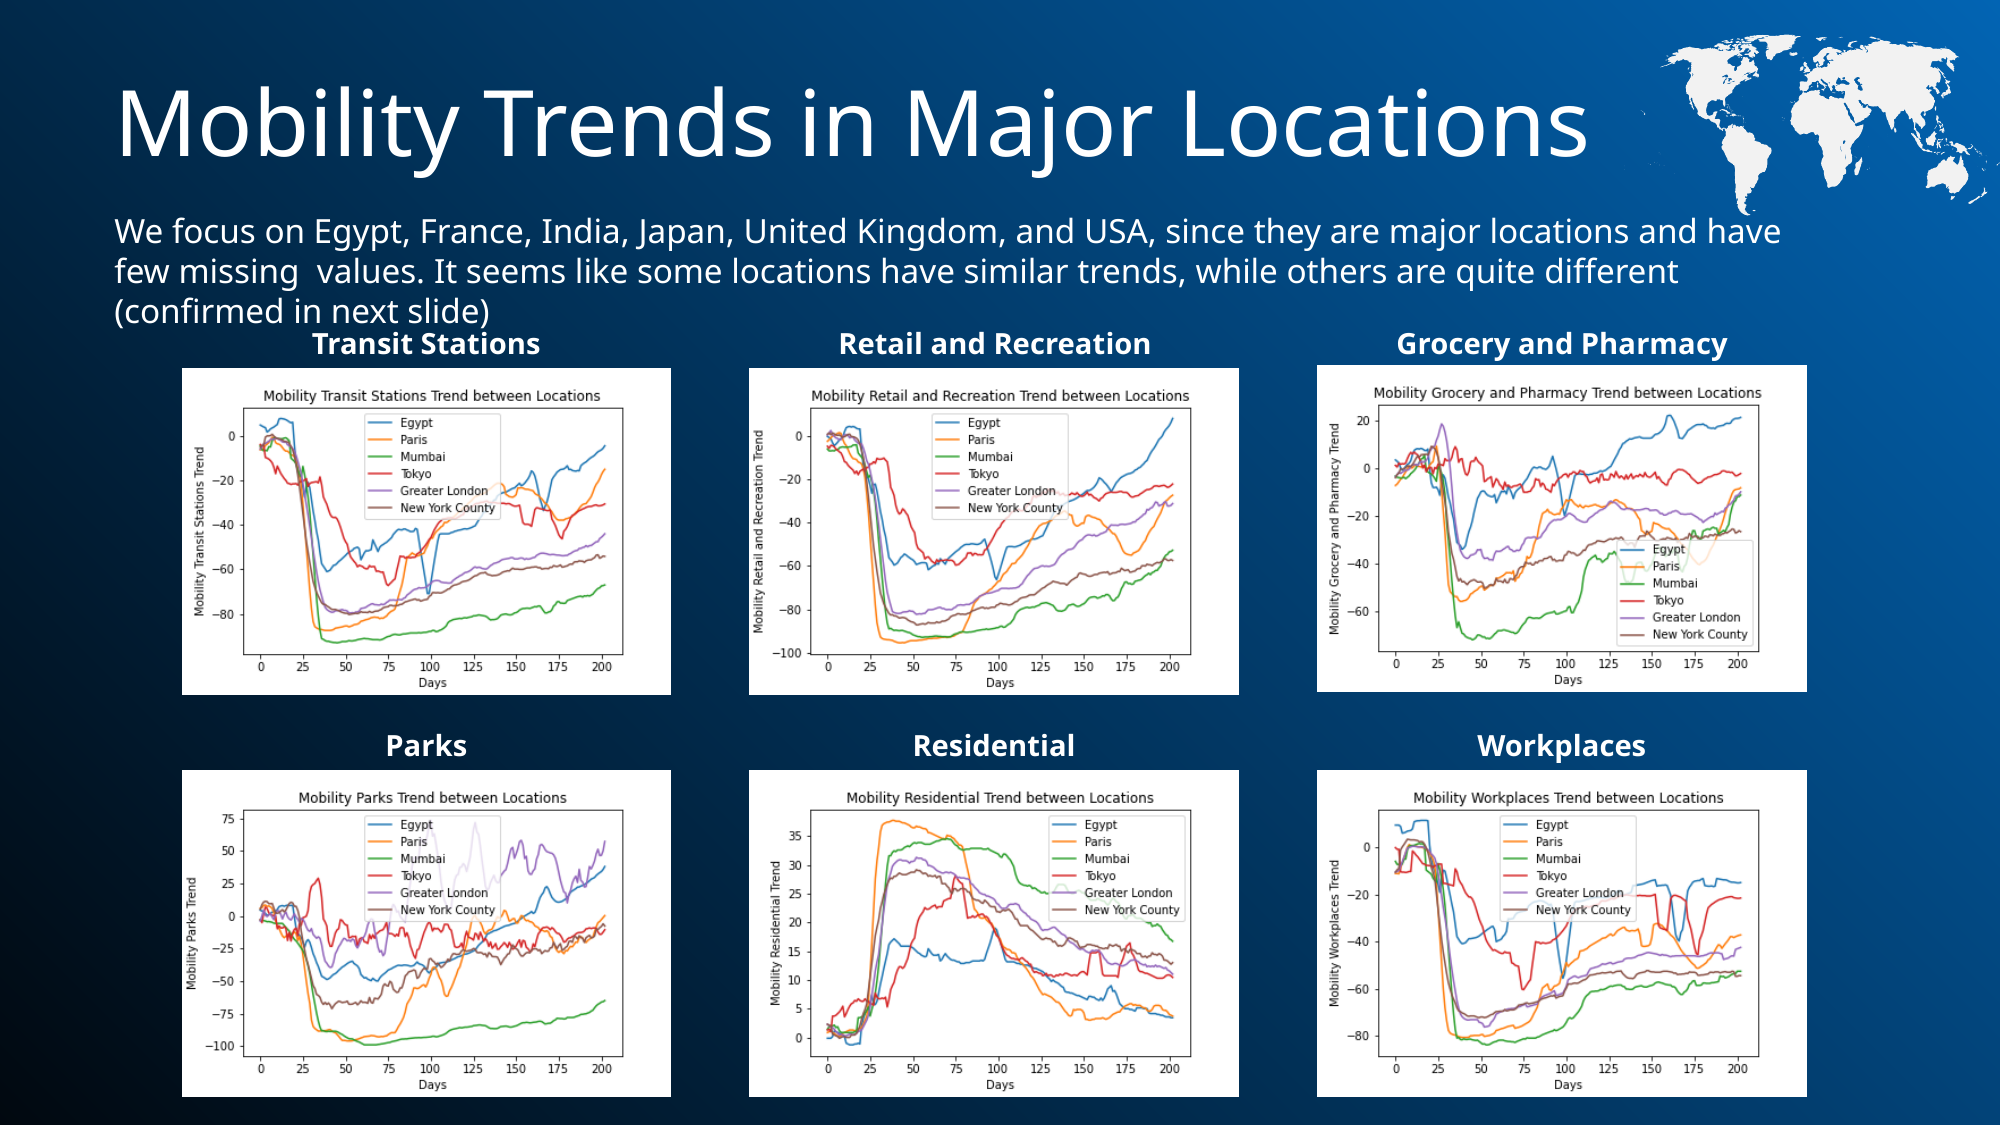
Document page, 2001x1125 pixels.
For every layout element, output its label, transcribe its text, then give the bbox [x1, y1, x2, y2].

picture [181, 368, 672, 695]
picture [749, 770, 1239, 1097]
picture [749, 368, 1239, 695]
text_box Workplaces [1462, 720, 1662, 768]
text_box Parks [370, 720, 483, 769]
text_box Grocery and Pharmacy [1381, 318, 1743, 363]
picture [1317, 770, 1807, 1097]
picture [1317, 365, 1807, 692]
text_box Residential [897, 720, 1091, 769]
text_box We focus on Egypt, France, India, Japan, United Kingdom, and USA, since they are major locations and have few missing values. It seems like some locations have similar trends, while others are quite different (confirmed in next slide) [99, 202, 1861, 338]
picture [181, 770, 672, 1097]
text_box Transit Stations [297, 318, 556, 367]
text_box Mobility Trends in Major Locations [99, 57, 1665, 154]
text_box Retail and Recreation [823, 318, 1167, 367]
